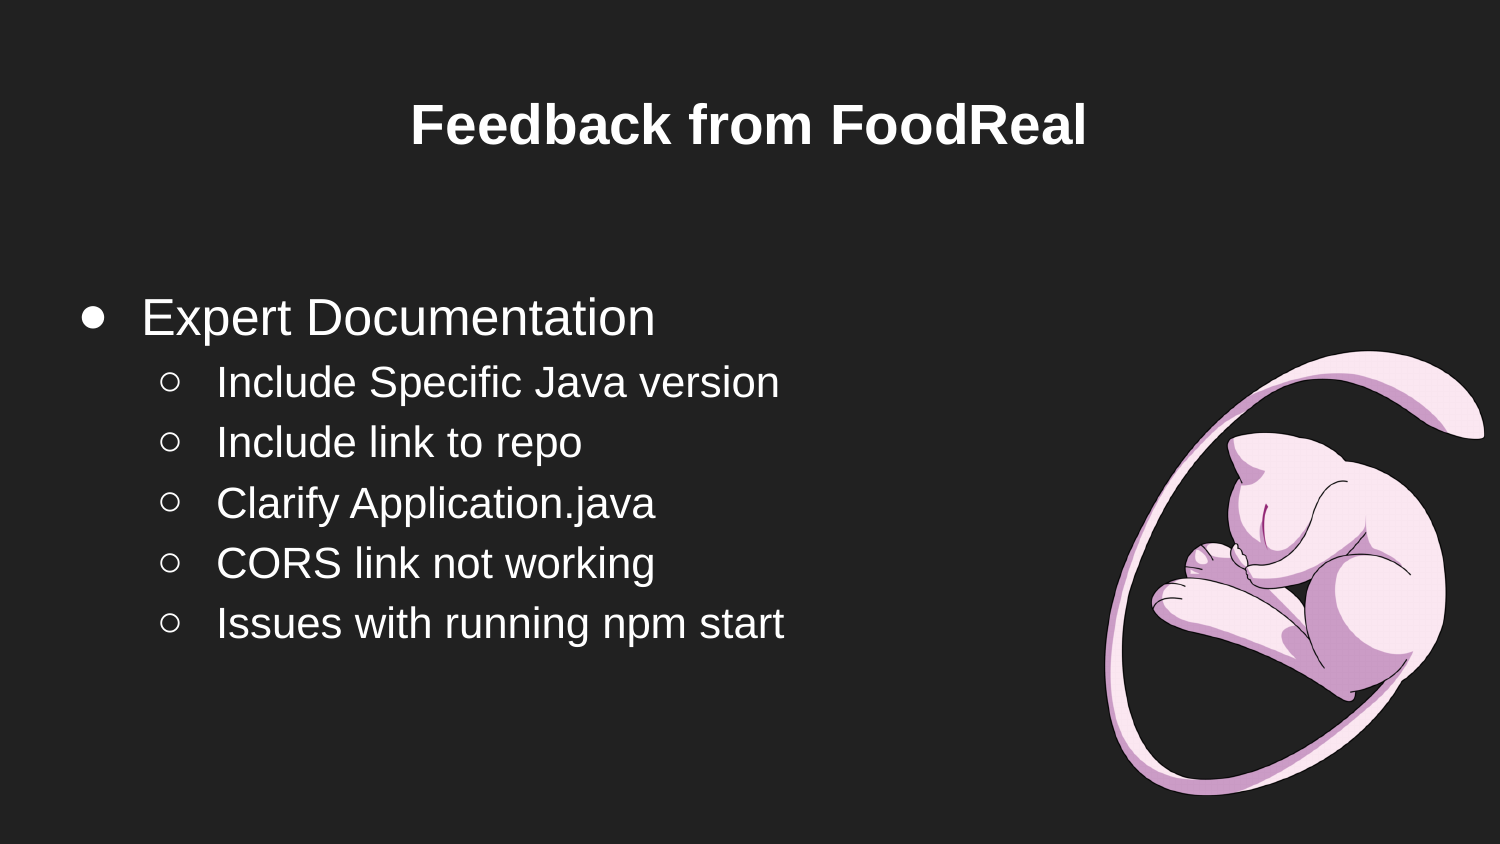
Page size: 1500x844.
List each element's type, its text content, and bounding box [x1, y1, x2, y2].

title Feedback from FoodReal [51, 72, 1449, 167]
picture [1104, 350, 1485, 796]
list Expert Documentation Include Specific Java version Include link to repo Clarify Application.java CORS link not working Issues with running npm start [51, 181, 1430, 742]
